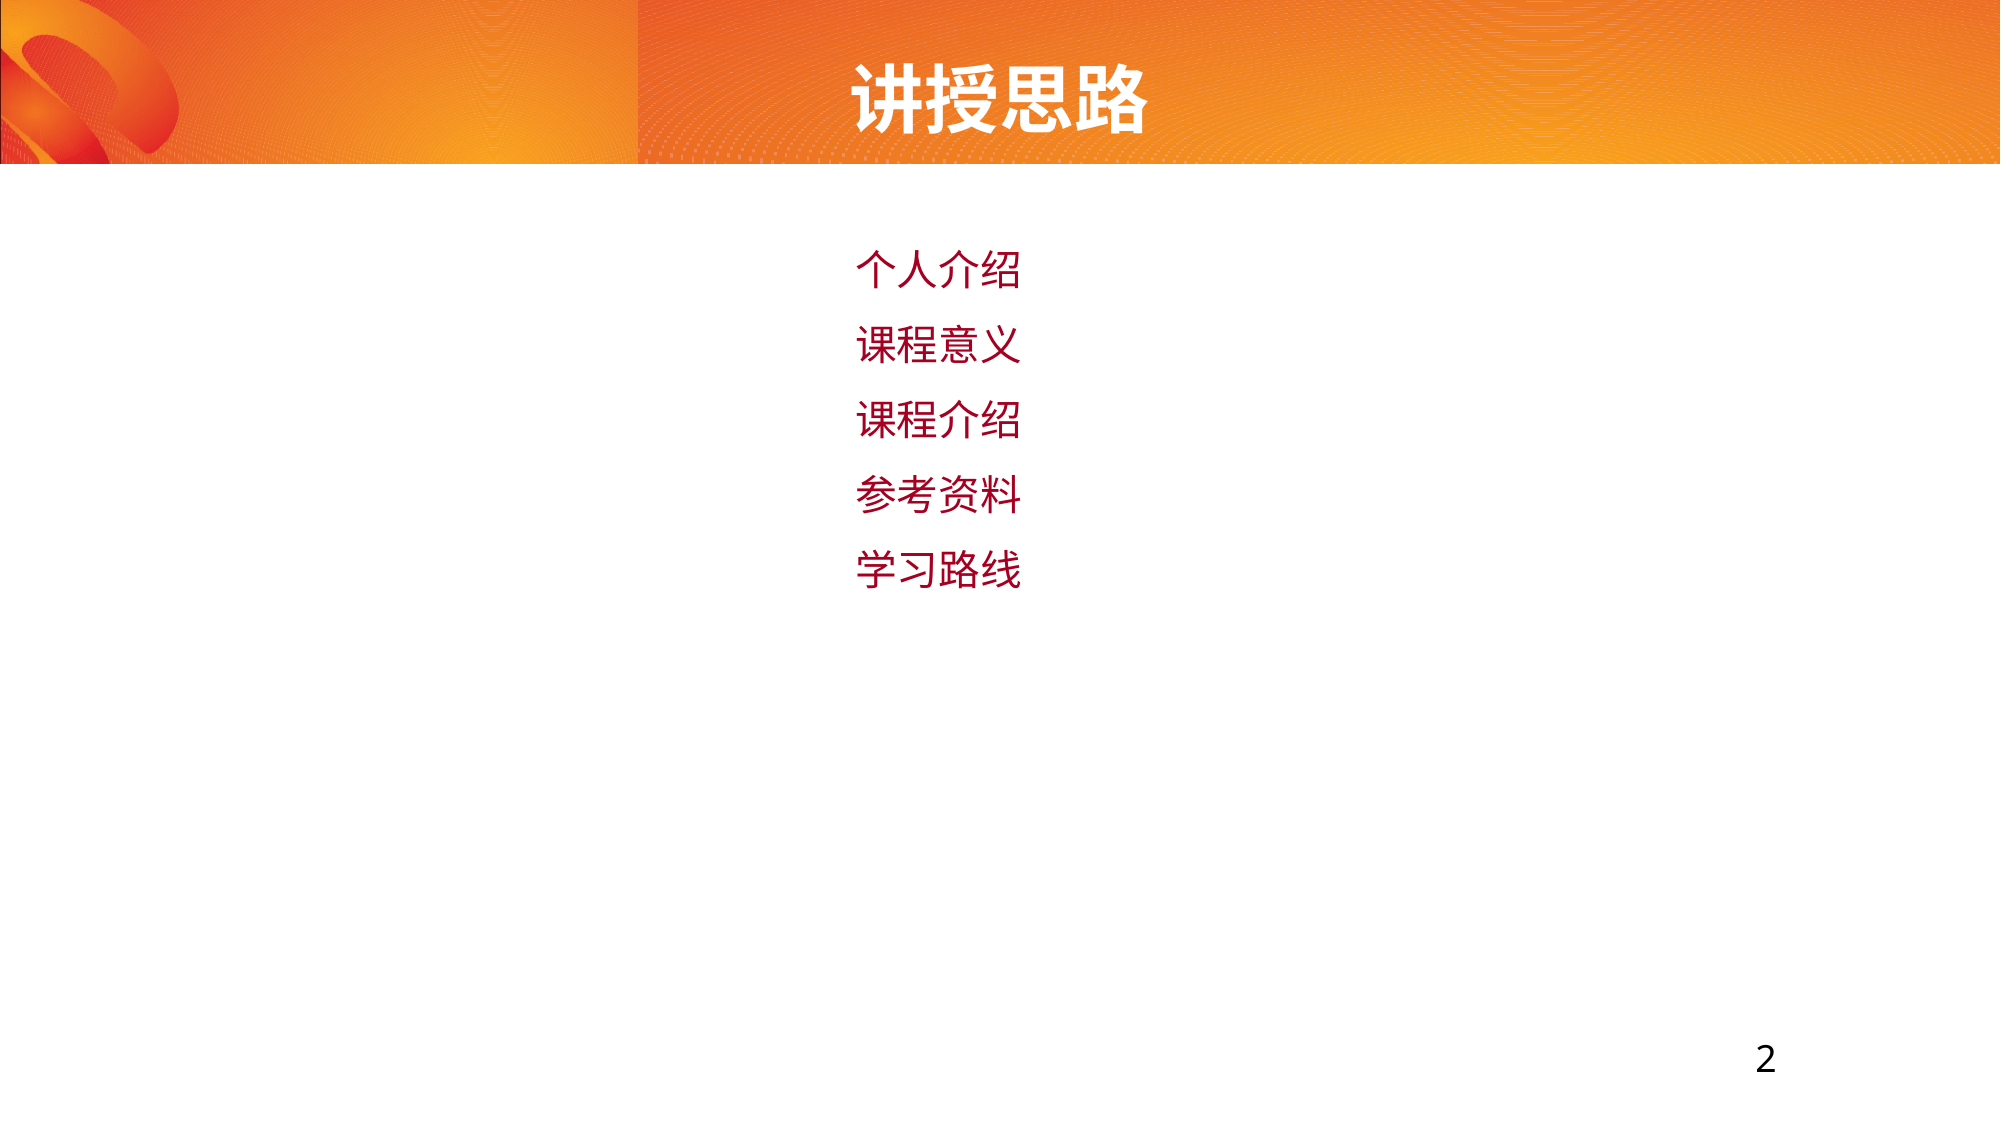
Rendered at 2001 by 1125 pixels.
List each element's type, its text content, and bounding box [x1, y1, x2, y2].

list 个人介绍 课程意义 课程介绍 参考资料 学习路线 [840, 210, 1408, 954]
title 讲授思路 [324, 45, 1675, 188]
picture [0, 0, 2000, 164]
